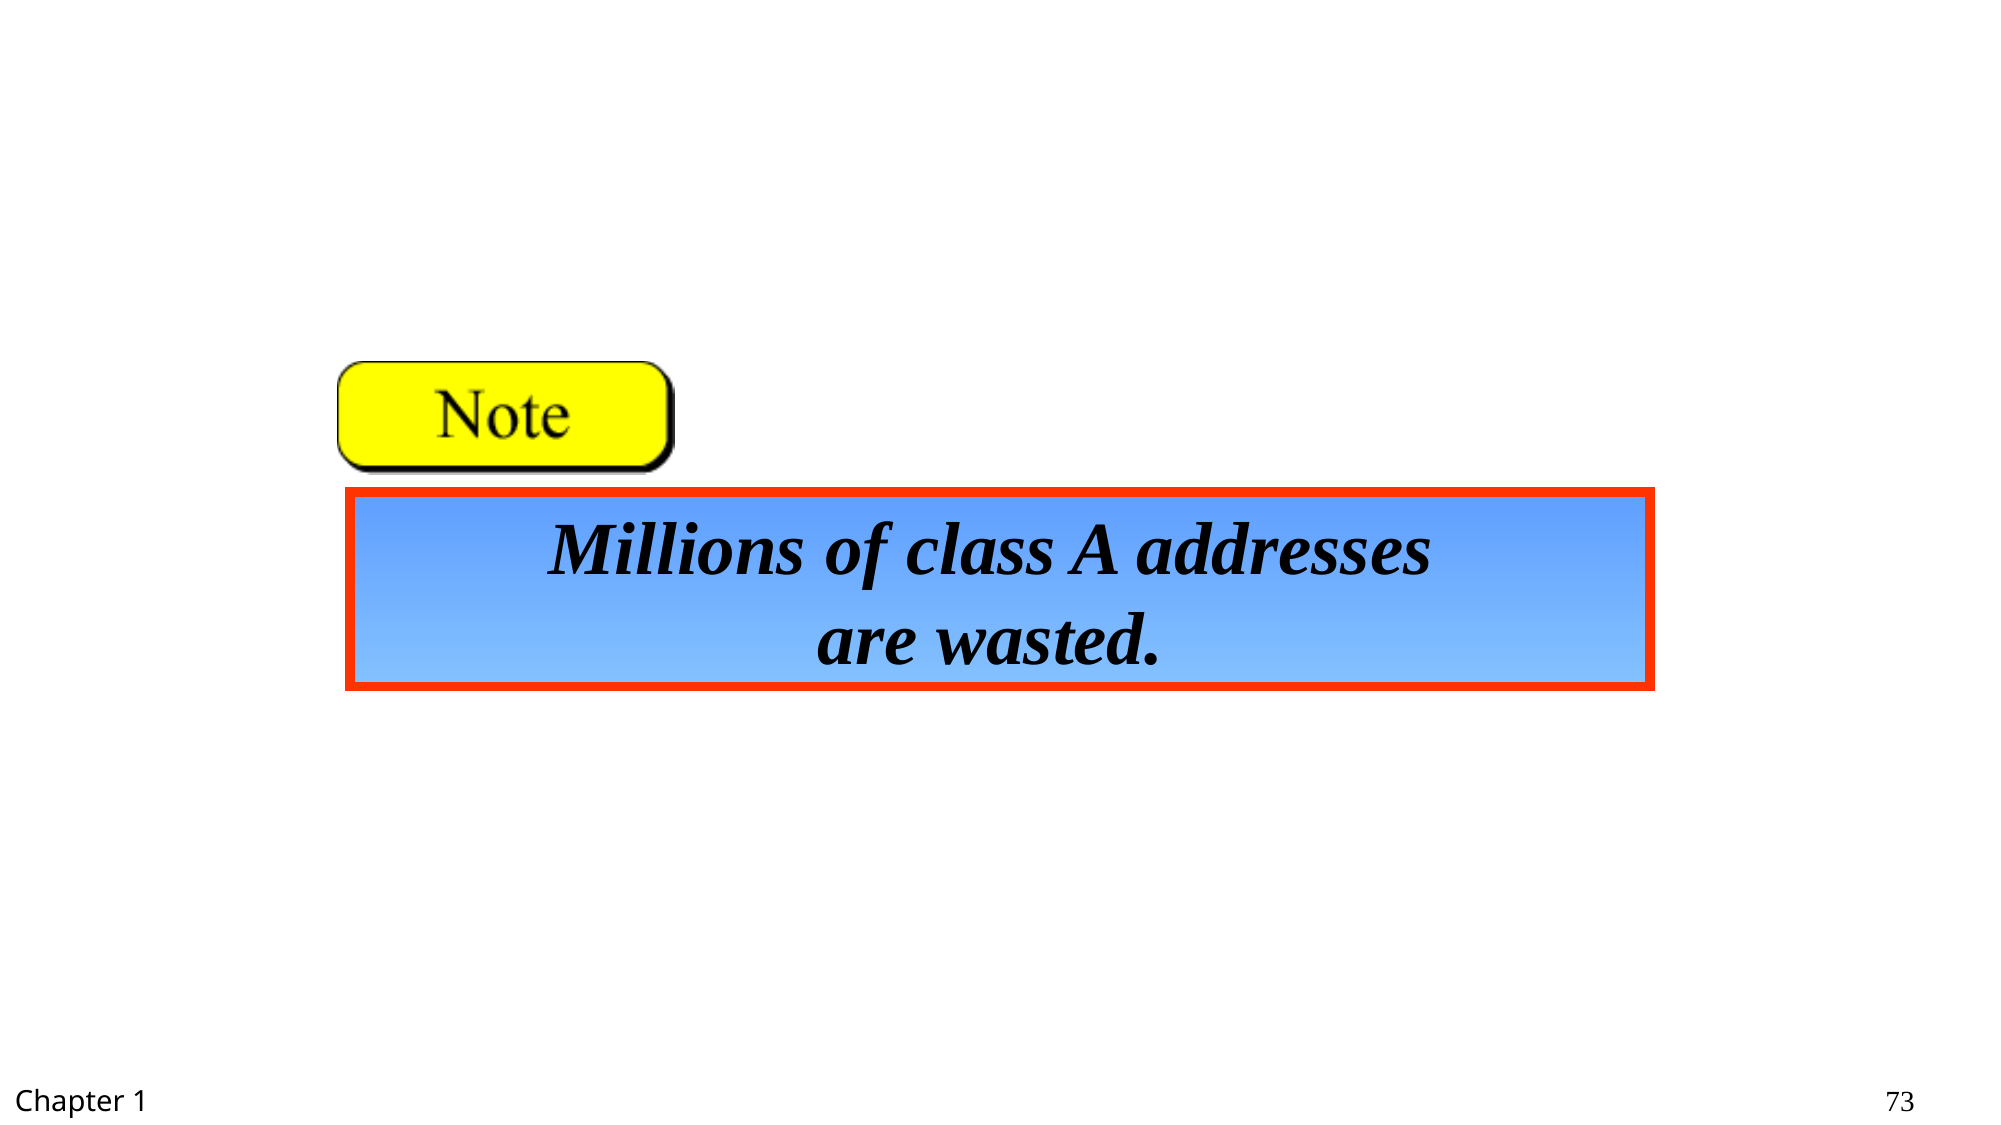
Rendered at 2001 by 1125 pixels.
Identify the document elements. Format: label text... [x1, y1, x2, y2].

text_box Millions of class A addresses are wasted. [350, 491, 1650, 687]
picture [337, 361, 676, 476]
